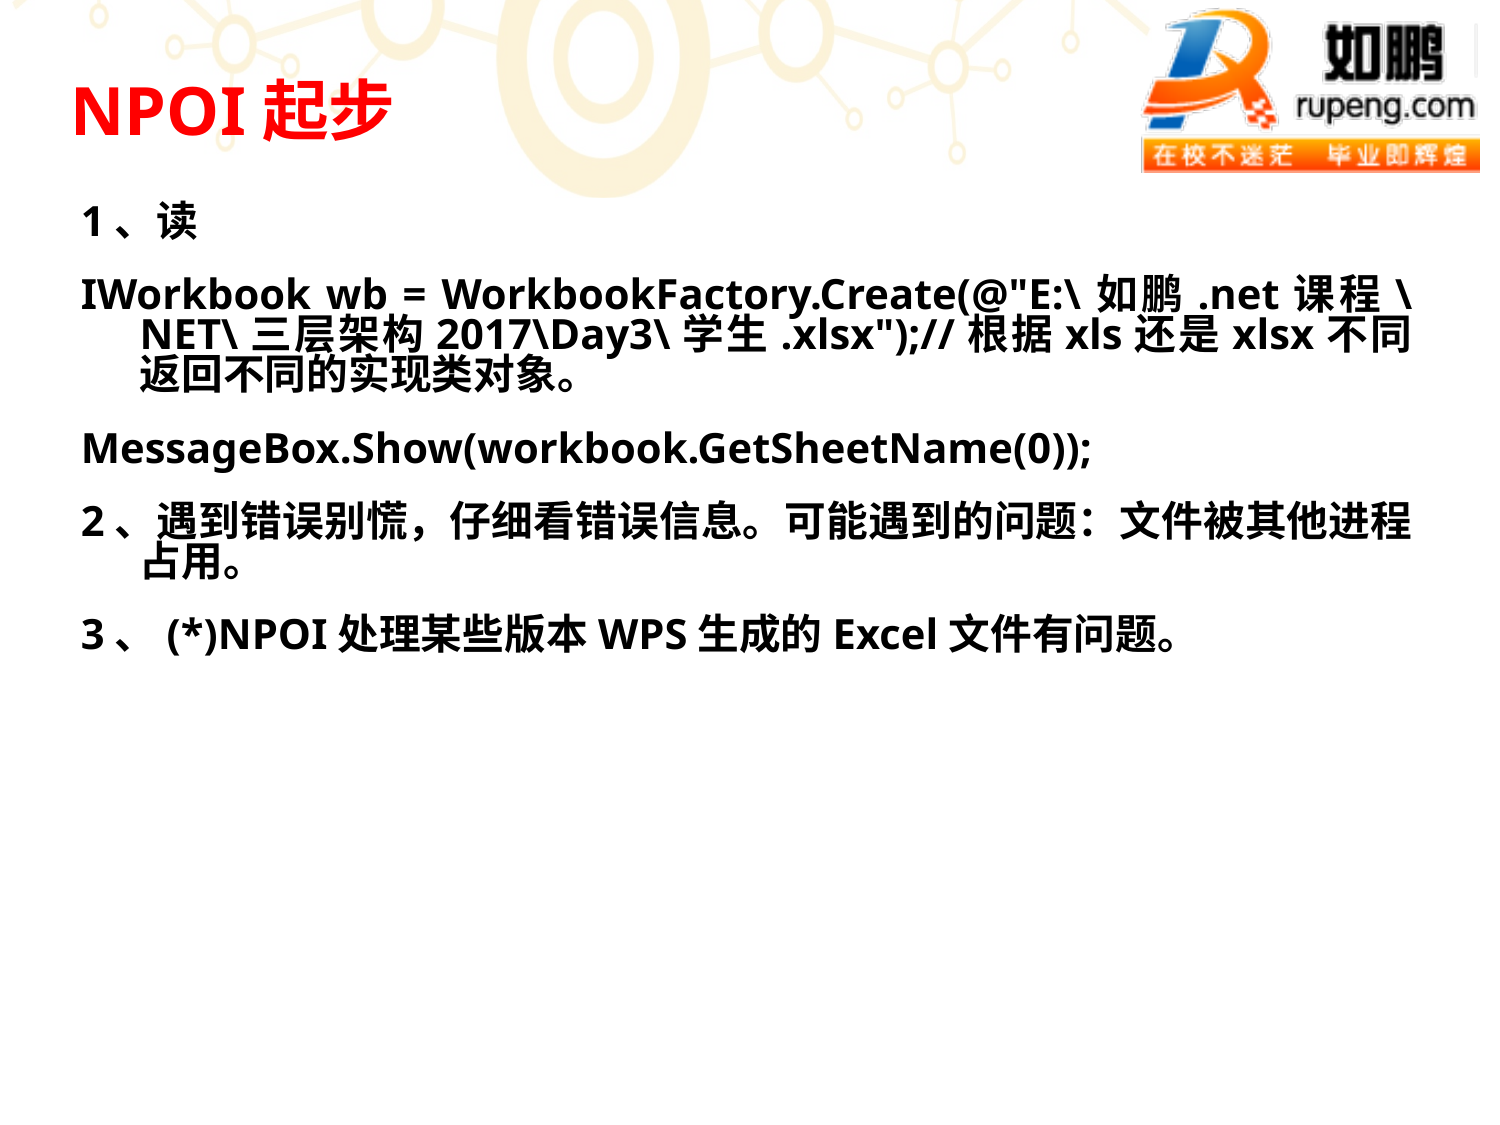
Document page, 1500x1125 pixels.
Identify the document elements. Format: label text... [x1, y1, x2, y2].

title NPOI起步 [55, 45, 1434, 158]
picture [1140, 7, 1480, 173]
list 1、读 IWorkbook wb = WorkbookFactory.Create(@"E:\如鹏.net课程\NET\三层架构2017\Day3\学生.xlsx");//根据xls还是xlsx不同返回不同的实现类对象。 MessageBox.Show(workbook.GetSheetName(0)); 2、遇到错误别慌，仔细看错误信息。可能遇到的问题：文件被其他进程占用。 3、(*)NPOI处理某些版本WPS生成的Excel文件有问题。 [65, 196, 1428, 1059]
